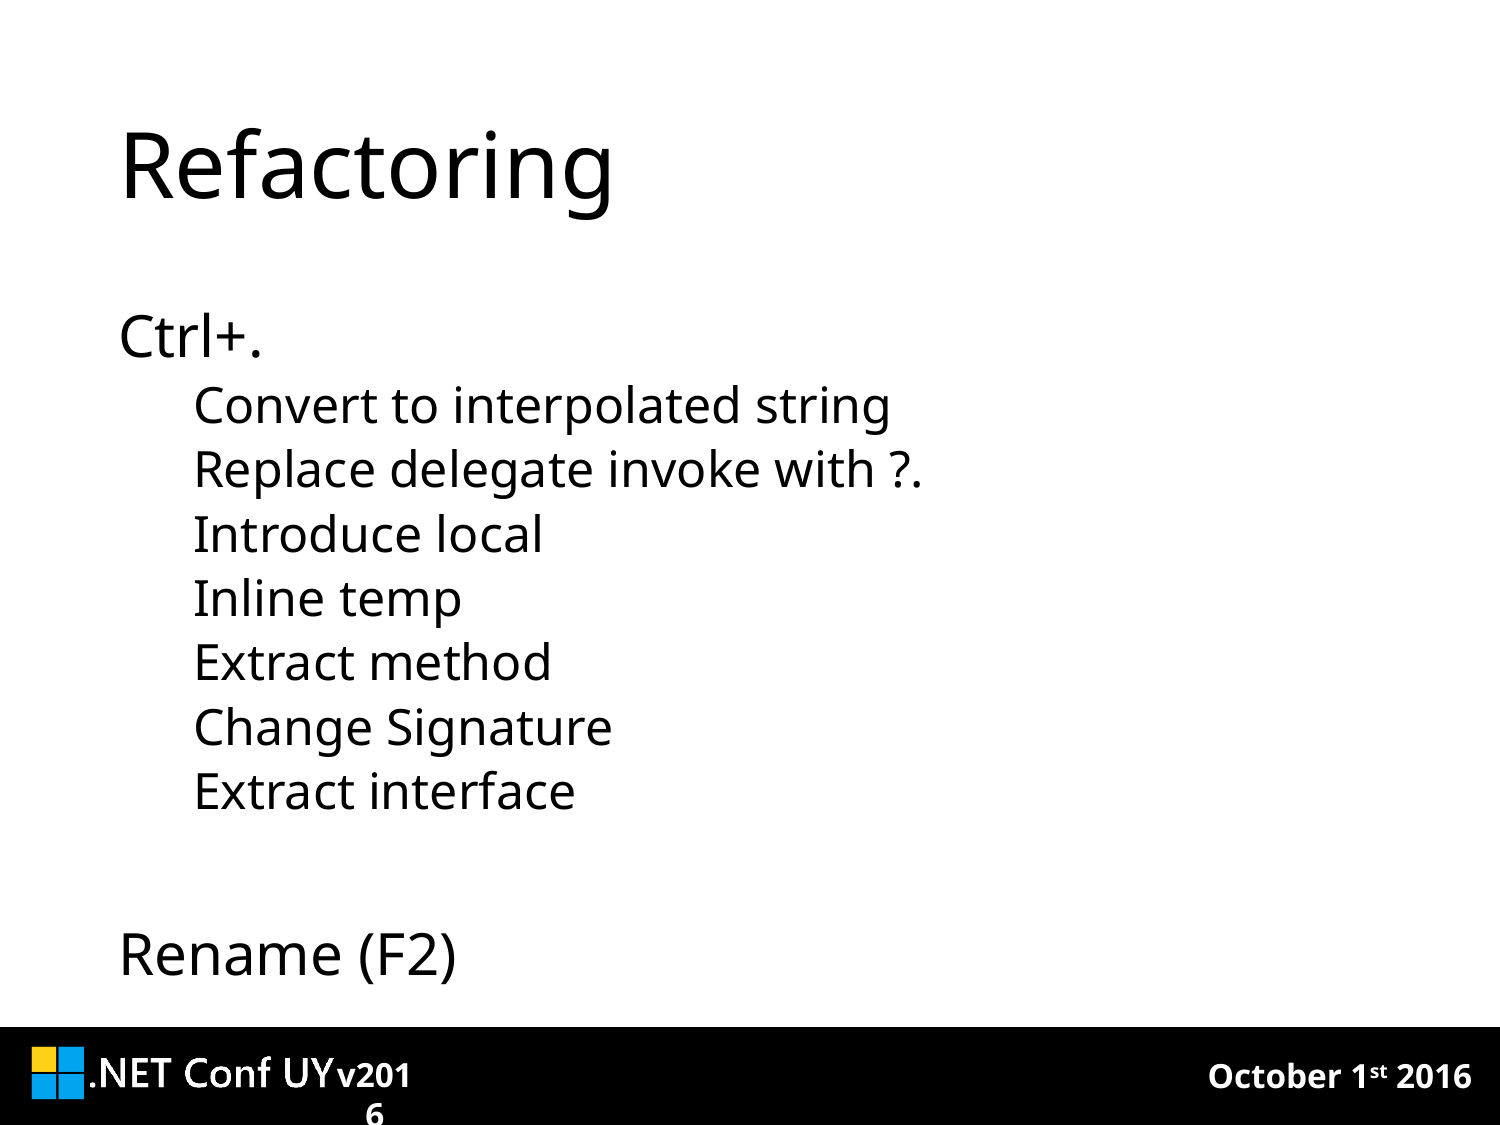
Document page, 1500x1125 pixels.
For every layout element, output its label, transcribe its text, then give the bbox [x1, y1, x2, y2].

picture [29, 1044, 337, 1101]
title Refactoring [103, 59, 1397, 278]
list Ctrl+. Convert to interpolated string Replace delegate invoke with ?. Introduce local Inline temp Extract method Change Signature Extract interface Rename (F2) [103, 299, 1397, 1014]
